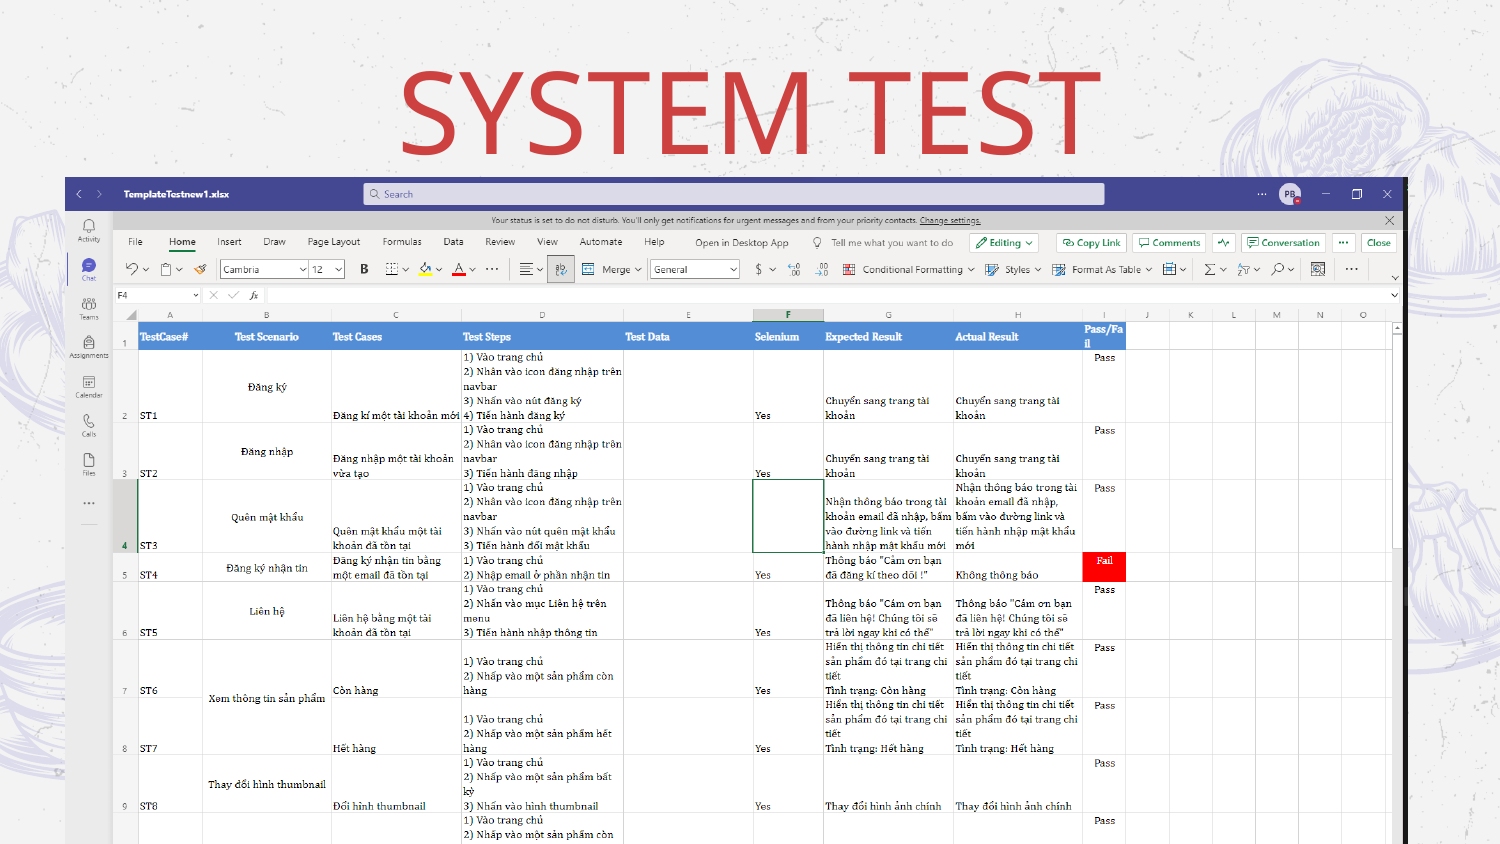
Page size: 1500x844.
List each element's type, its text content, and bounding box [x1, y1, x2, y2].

title SYSTEM TEST [347, 57, 1153, 175]
picture [65, 177, 1408, 844]
